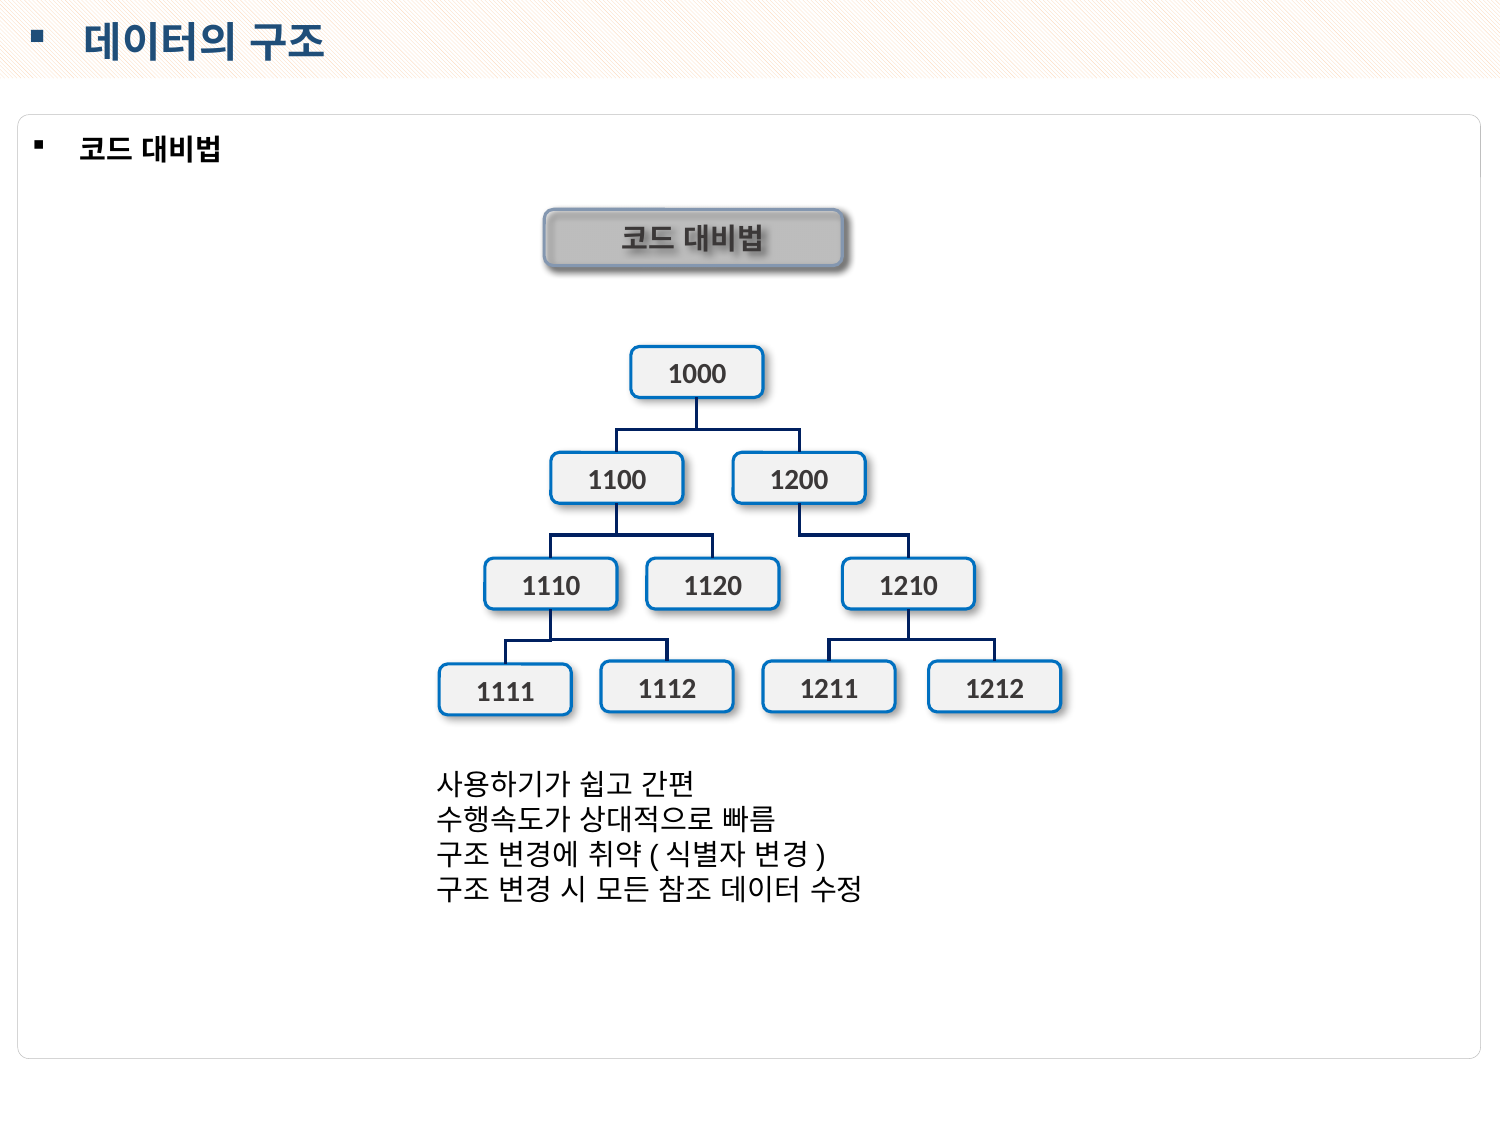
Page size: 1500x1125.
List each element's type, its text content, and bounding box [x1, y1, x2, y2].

text_box 1110 [483, 557, 618, 611]
text_box 1211 [761, 659, 897, 713]
text_box 1112 [599, 659, 735, 713]
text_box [720, 373, 776, 477]
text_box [826, 476, 882, 586]
text_box 1100 [549, 451, 685, 505]
text_box 코드 대비법 [543, 208, 844, 267]
text_box 1212 [927, 659, 1062, 713]
text_box 1200 [732, 451, 867, 505]
text_box 사용하기가 쉽고 간편 수행속도가 상대적으로 빠름 구조 변경에 취약(식별자 변경) 구조 변경 시 모든 참조 데이터 수정 [421, 759, 1075, 914]
text_box 1120 [645, 557, 780, 611]
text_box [925, 591, 978, 679]
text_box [629, 384, 685, 465]
text_box 1000 [629, 345, 765, 399]
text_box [842, 595, 895, 675]
text_box 1210 [841, 557, 976, 611]
text_box 1111 [438, 662, 573, 716]
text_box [556, 497, 612, 564]
text_box 코드 대비법 [17, 124, 1437, 174]
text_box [637, 482, 693, 579]
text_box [582, 576, 635, 694]
text_box 데이터의 구조 [12, 8, 342, 74]
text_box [500, 613, 556, 660]
